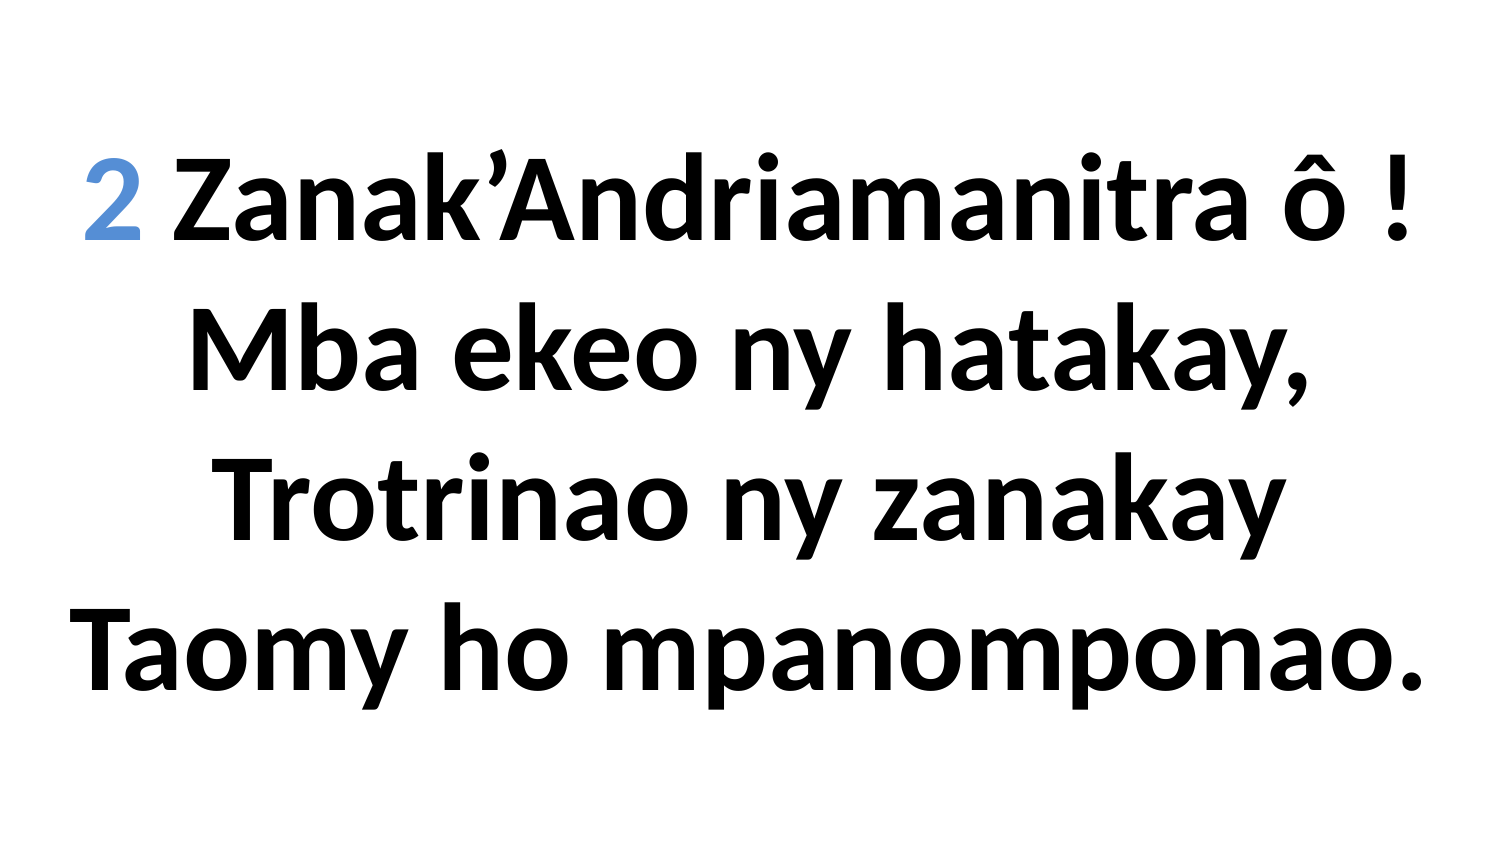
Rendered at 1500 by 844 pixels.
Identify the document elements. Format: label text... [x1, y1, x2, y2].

text_box 2 Zanak’Andriamanitra ô ! Mba ekeo ny hatakay, Trotrinao ny zanakay Taomy ho mpanomponao. [0, 107, 1500, 723]
